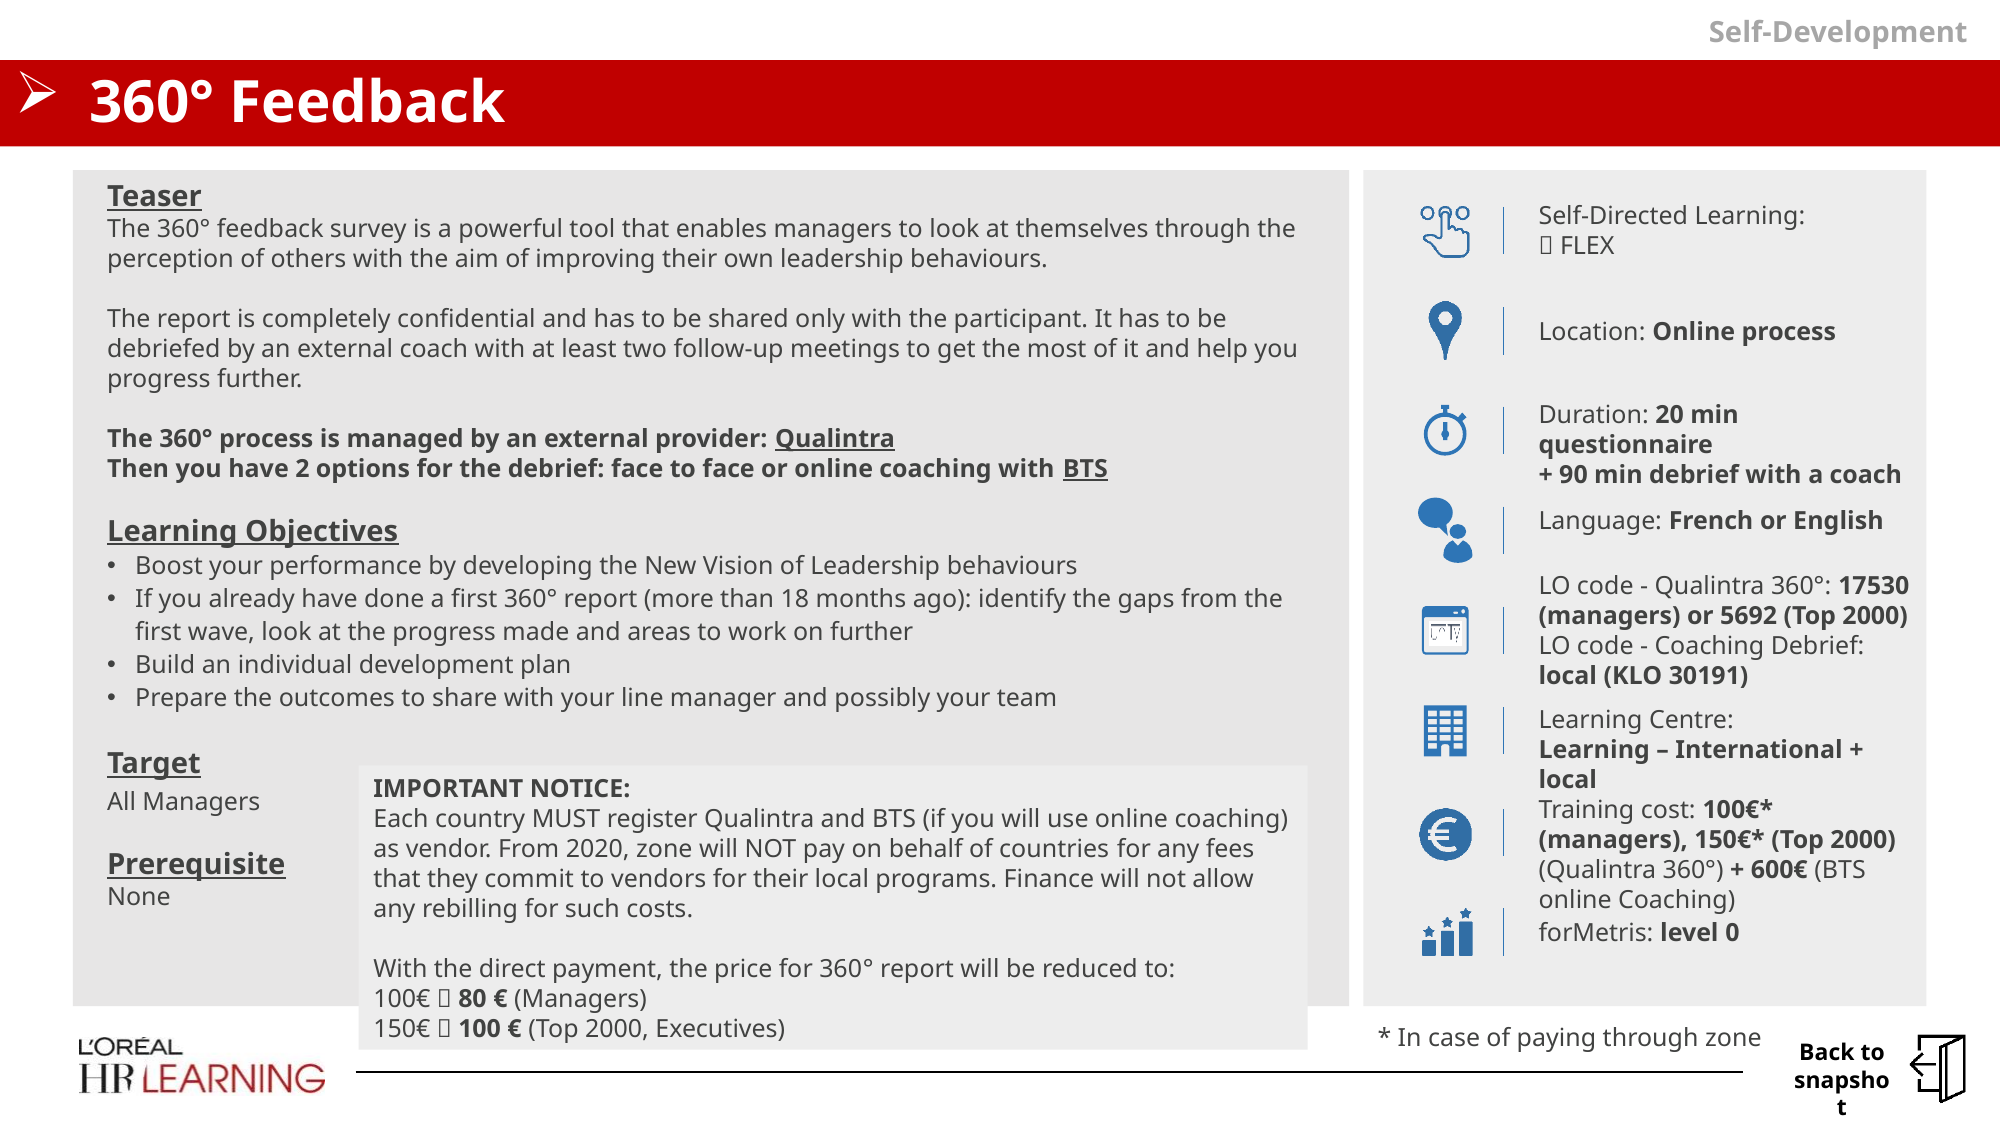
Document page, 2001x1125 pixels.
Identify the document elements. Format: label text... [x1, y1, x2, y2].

text_box Teaser The 360° feedback survey is a powerful tool that enables managers to look at themselves through the perception of others with the aim of improving their own leadership behaviours. The report is completely confidential and has to be shared only with the participant. It has to be debriefed by an external coach with at least two follow-up meetings to get the most of it and help you progress further. The 360° process is managed by an external provider: Qualintra Then you have 2 options for the debrief: face to face or online coaching with BTS Learning Objectives Boost your performance by developing the New Vision of Leadership behaviours If you already have done a first 360° report (more than 18 months ago): identify the gaps from the first wave, look at the progress made and areas to work on further Build an individual development plan Prepare the outcomes to share with your line manager and possibly your team Target All Managers Prerequisite None [92, 170, 1348, 999]
text_box Self-Development [1185, 6, 1983, 56]
text_box Back to snapshot [1775, 1030, 1909, 1125]
text_box Learning Centre: Learning – International + local [1523, 696, 1927, 801]
text_box Language: French or English [1523, 497, 1909, 542]
picture [1429, 621, 1462, 646]
text_box Self-Directed Learning:  FLEX [1523, 192, 1927, 268]
text_box * In case of paying through zone [1362, 1013, 1806, 1059]
picture [1908, 1033, 1967, 1104]
text_box Location: Online process [1523, 308, 1883, 353]
text_box IMPORTANT NOTICE: Each country MUST register Qualintra and BTS (if you will use online coaching) as vendor. From 2020, zone will NOT pay on behalf of countries for any fees that they commit to vendors for their local programs. Finance will not allow any rebilling for such costs. With the direct payment, the price for 360° report will be reduced to: 100€  80 € (Managers) 150€  100 € (Top 2000, Executives) [358, 765, 1308, 1050]
text_box Duration: 20 min questionnaire + 90 min debrief with a coach [1523, 390, 1927, 496]
text_box LO code - Qualintra 360°: 17530 (managers) or 5692 (Top 2000) LO code - Coaching Debrief: local (KLO 30191) [1523, 562, 1983, 697]
text_box Training cost: 100€* (managers), 150€* (Top 2000) (Qualintra 360°) + 600€ (BTS online Coaching) [1523, 785, 1942, 921]
picture [79, 1037, 325, 1096]
title 360° Feedback [0, 60, 2000, 147]
text_box forMetris: level 0 [1523, 909, 1883, 954]
